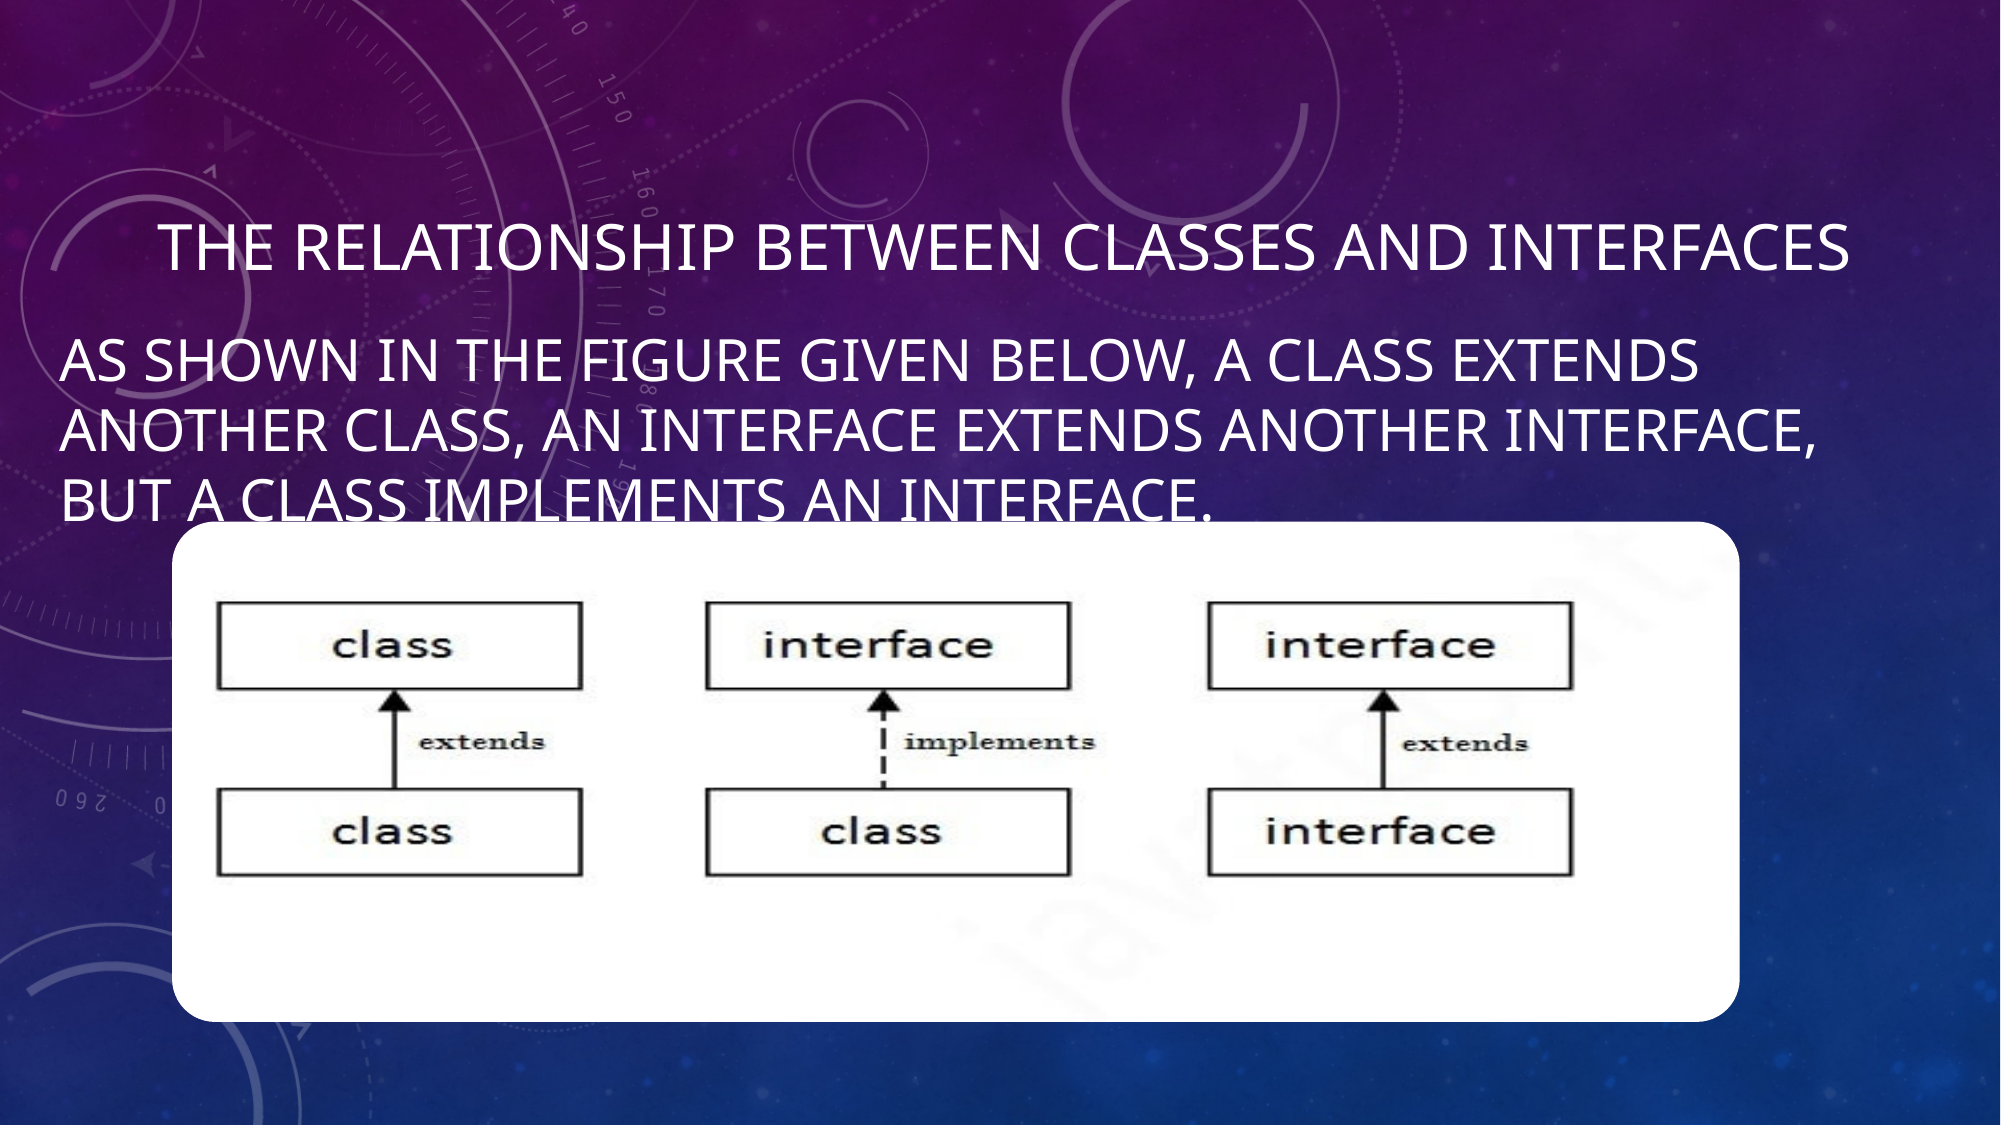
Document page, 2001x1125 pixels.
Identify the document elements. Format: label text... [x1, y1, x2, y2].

title The relationship between classes and interfaces [112, 102, 1899, 292]
picture [0, 0, 2001, 1125]
subtitle As shown in the figure given below, a class extends another class, an interface extends another interface, but a class implements an interface. [44, 316, 1958, 927]
